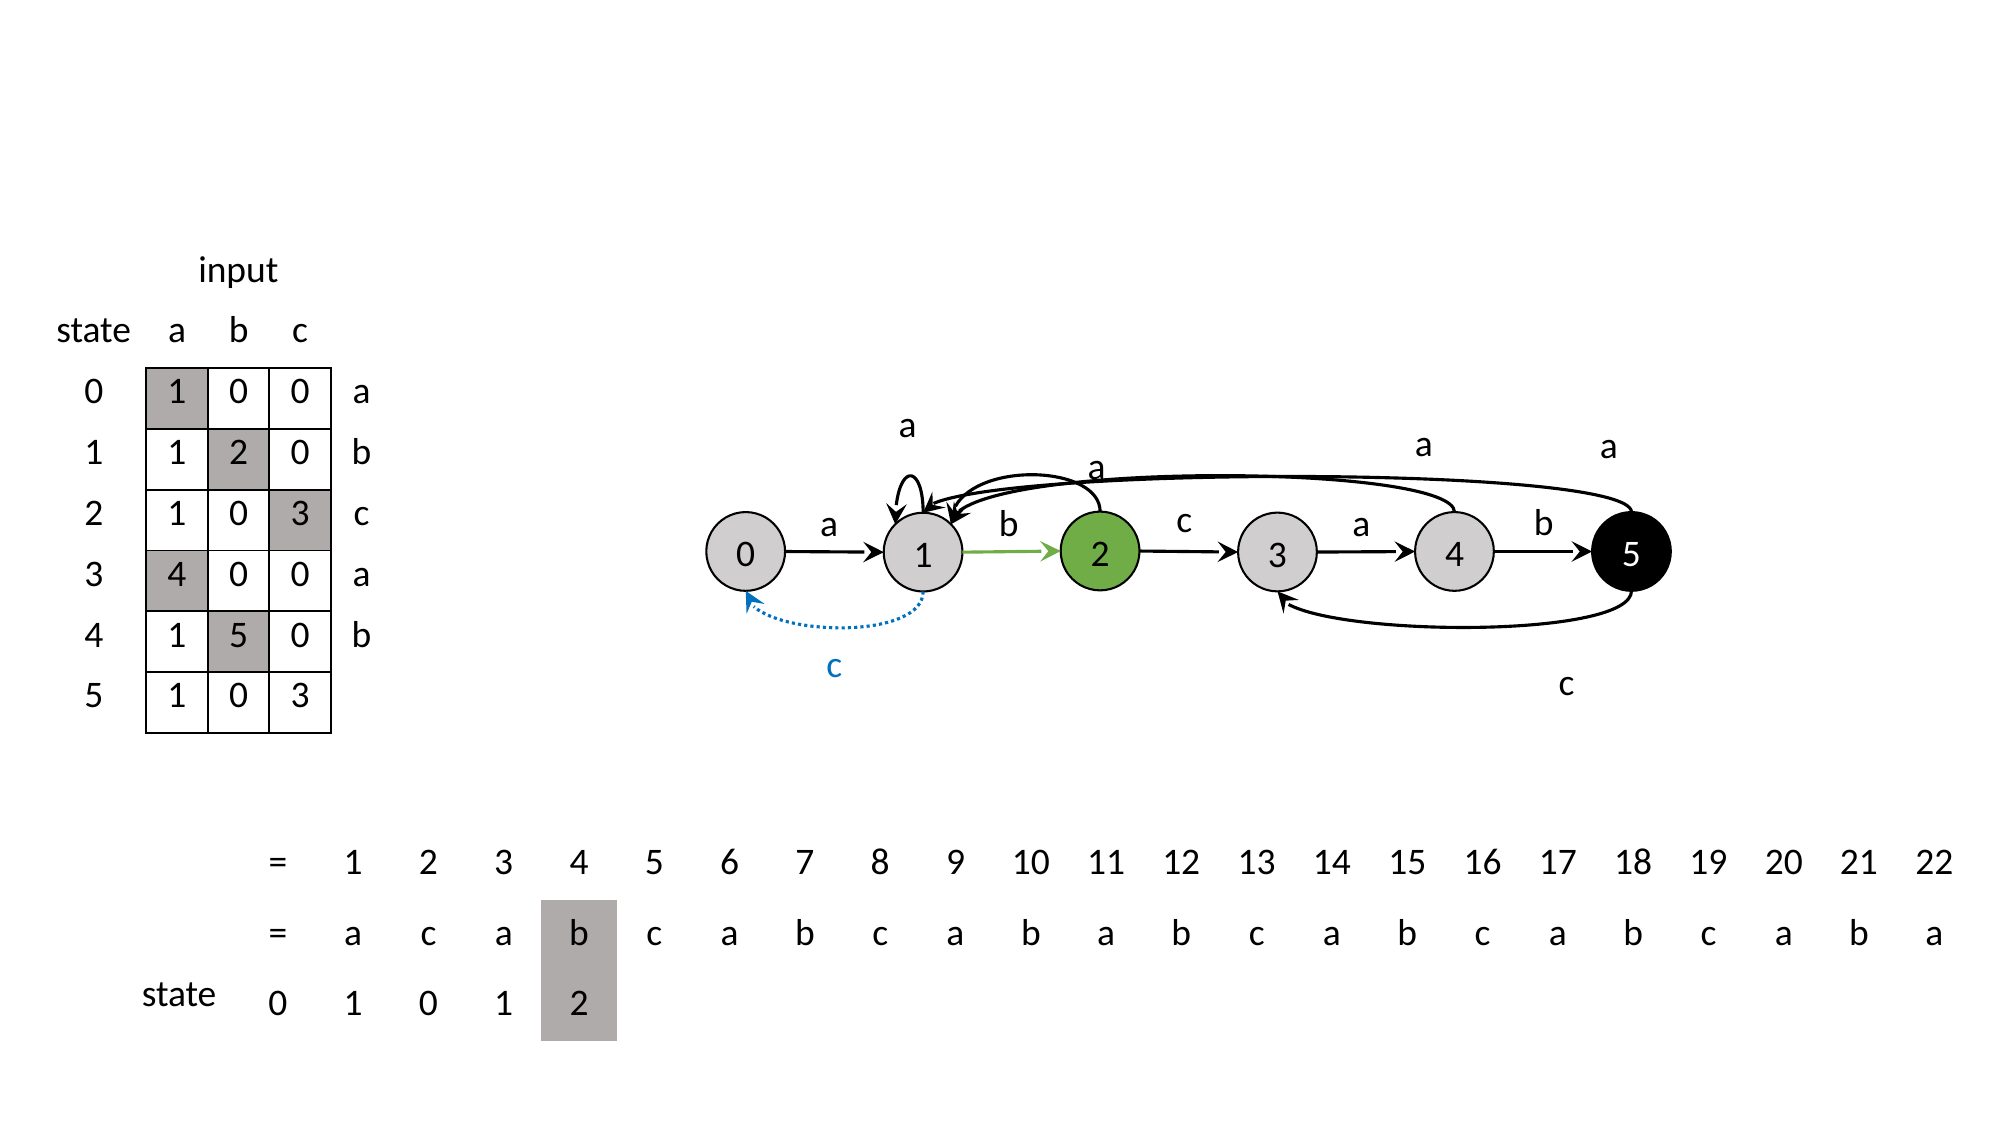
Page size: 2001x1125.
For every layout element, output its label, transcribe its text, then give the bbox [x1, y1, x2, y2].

text_box 4 [1414, 511, 1454, 592]
text_box 5 [1591, 511, 1672, 592]
text_box c [1161, 487, 1196, 548]
text_box 2 [1059, 510, 1141, 592]
text_box a [1400, 412, 1447, 472]
text_box a [1585, 414, 1632, 474]
text_box a [1084, 481, 1120, 495]
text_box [1196, 266, 1209, 770]
text_box b [984, 493, 1019, 551]
text_box 3 [1237, 511, 1276, 593]
text_box 4 [1455, 511, 1495, 592]
text_box 1 [882, 511, 964, 593]
text_box a [1072, 435, 1120, 480]
text_box a [1337, 491, 1384, 551]
text_box a [805, 491, 852, 550]
text_box 3 [1278, 511, 1318, 593]
text_box 0 [705, 511, 786, 592]
text_box c [1543, 650, 1590, 711]
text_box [903, 504, 915, 533]
text_box a [1072, 485, 1090, 495]
text_box b [984, 491, 1004, 497]
text_box a [883, 393, 931, 453]
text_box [1019, 443, 1032, 593]
text_box c [811, 632, 858, 693]
text_box b [1518, 491, 1566, 551]
